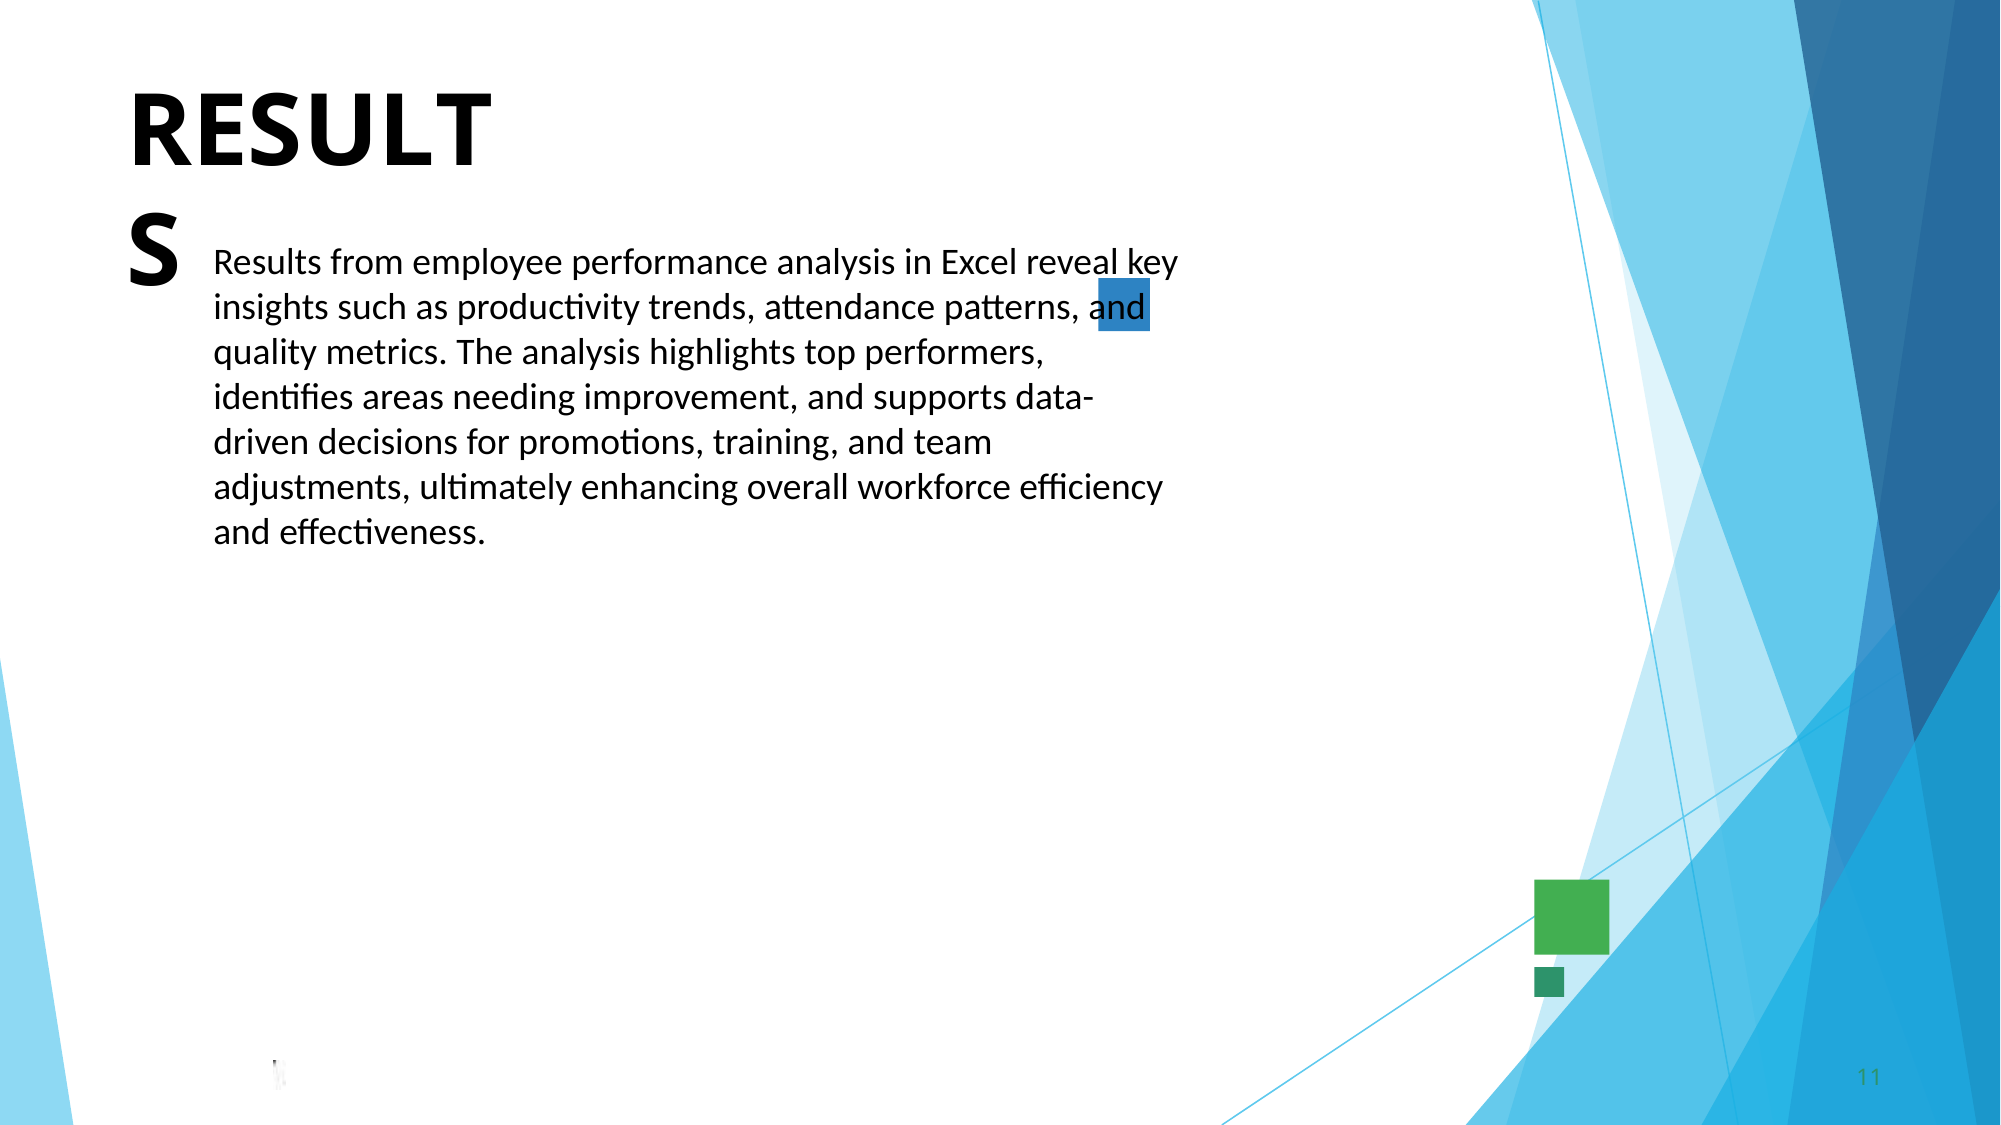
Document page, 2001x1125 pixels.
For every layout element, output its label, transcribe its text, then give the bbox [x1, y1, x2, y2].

text_box [1534, 967, 1565, 997]
text_box Results from employee performance analysis in Excel reveal key insights such as productivity trends, attendance patterns, and quality metrics. The analysis highlights top performers, identifies areas needing improvement, and supports data-driven decisions for promotions, training, and team adjustments, ultimately enhancing overall workforce efficiency and effectiveness. [198, 229, 1200, 559]
text_box [1534, 879, 1610, 955]
text_box 11 [1849, 1061, 1888, 1095]
picture [273, 1060, 287, 1091]
title RESULTS [123, 63, 524, 306]
